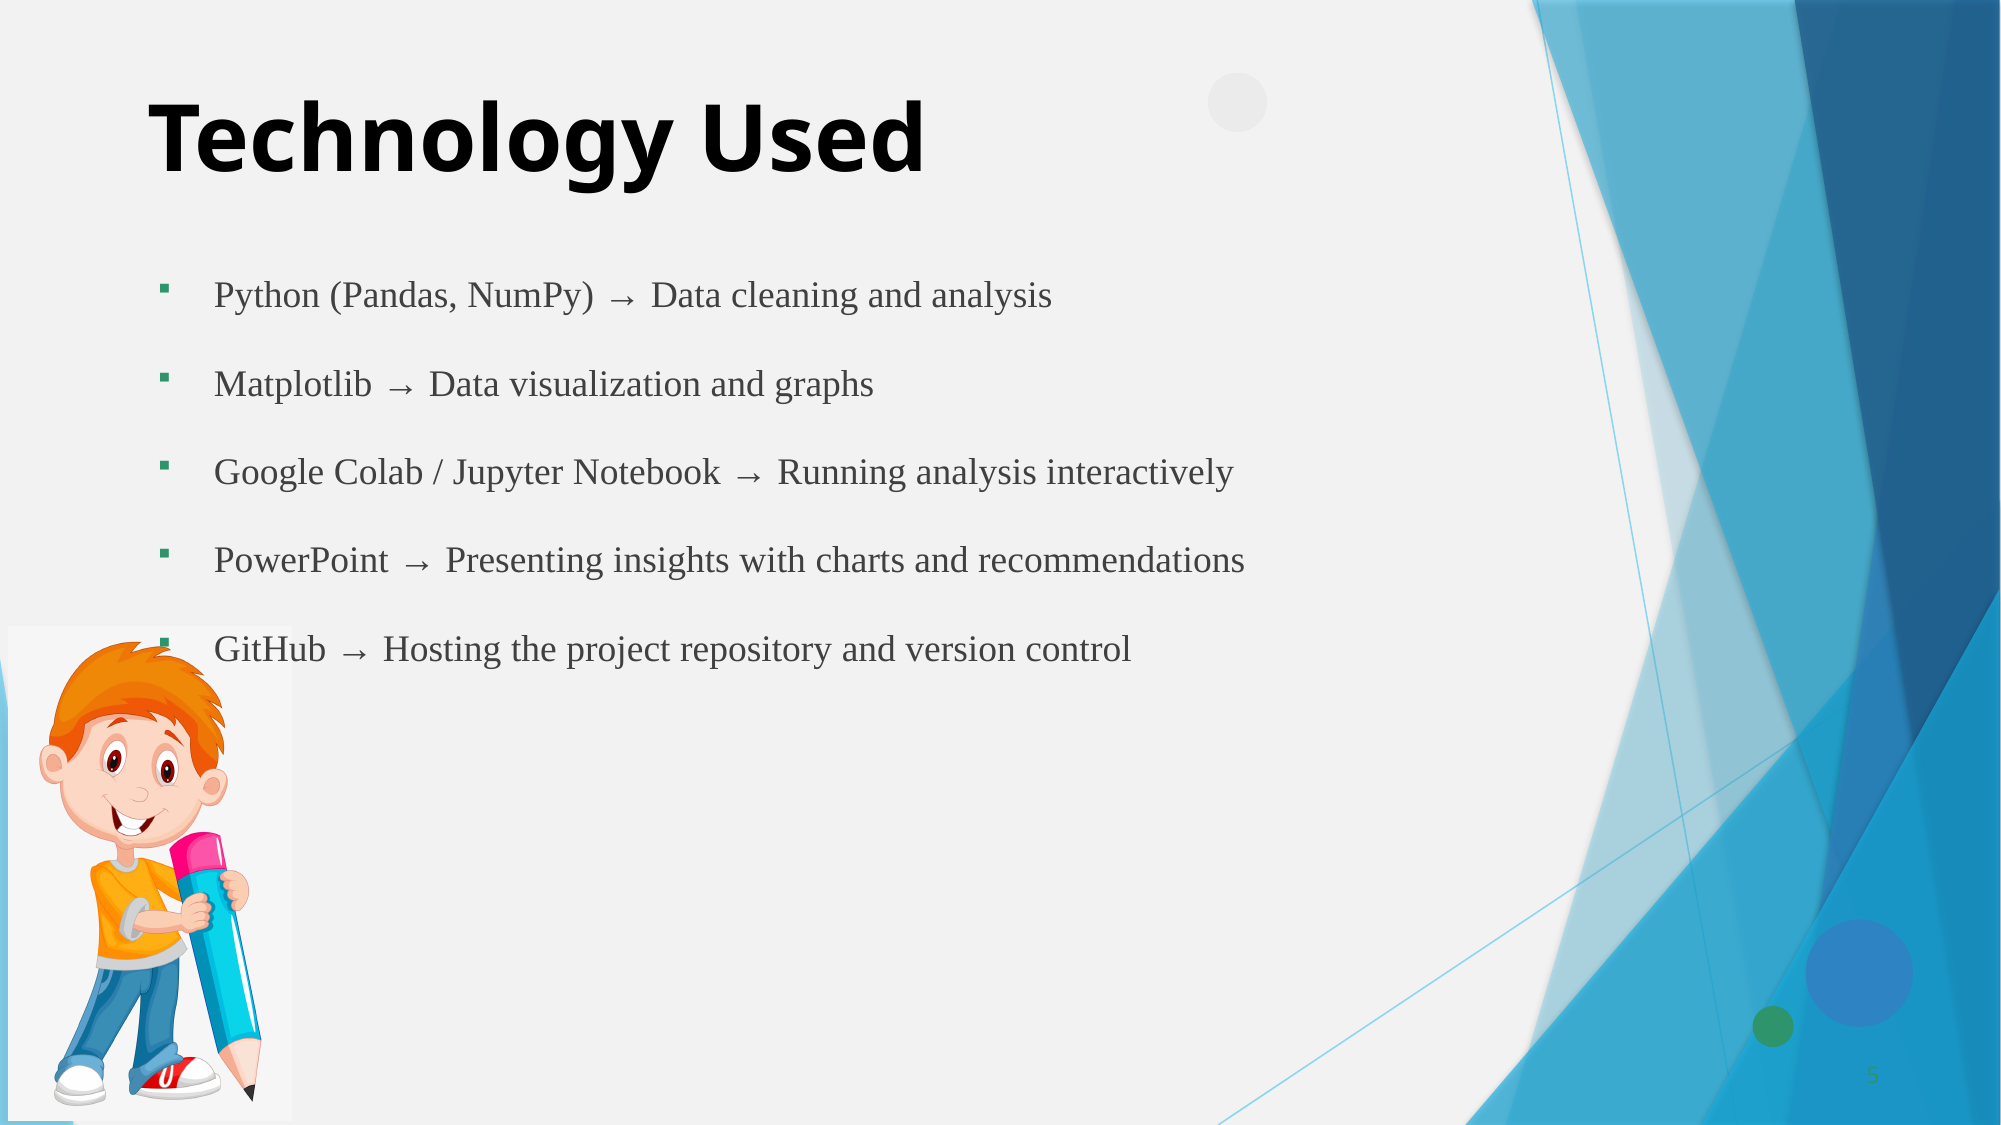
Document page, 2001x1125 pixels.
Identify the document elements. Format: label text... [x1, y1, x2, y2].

list Python (Pandas, NumPy) → Data cleaning and analysis Matplotlib → Data visualization and graphs Google Colab / Jupyter Notebook → Running analysis interactively PowerPoint → Presenting insights with charts and recommendations GitHub → Hosting the project repository and version control [142, 240, 1796, 1101]
picture [7, 626, 686, 1121]
title Technology Used [108, 70, 979, 210]
